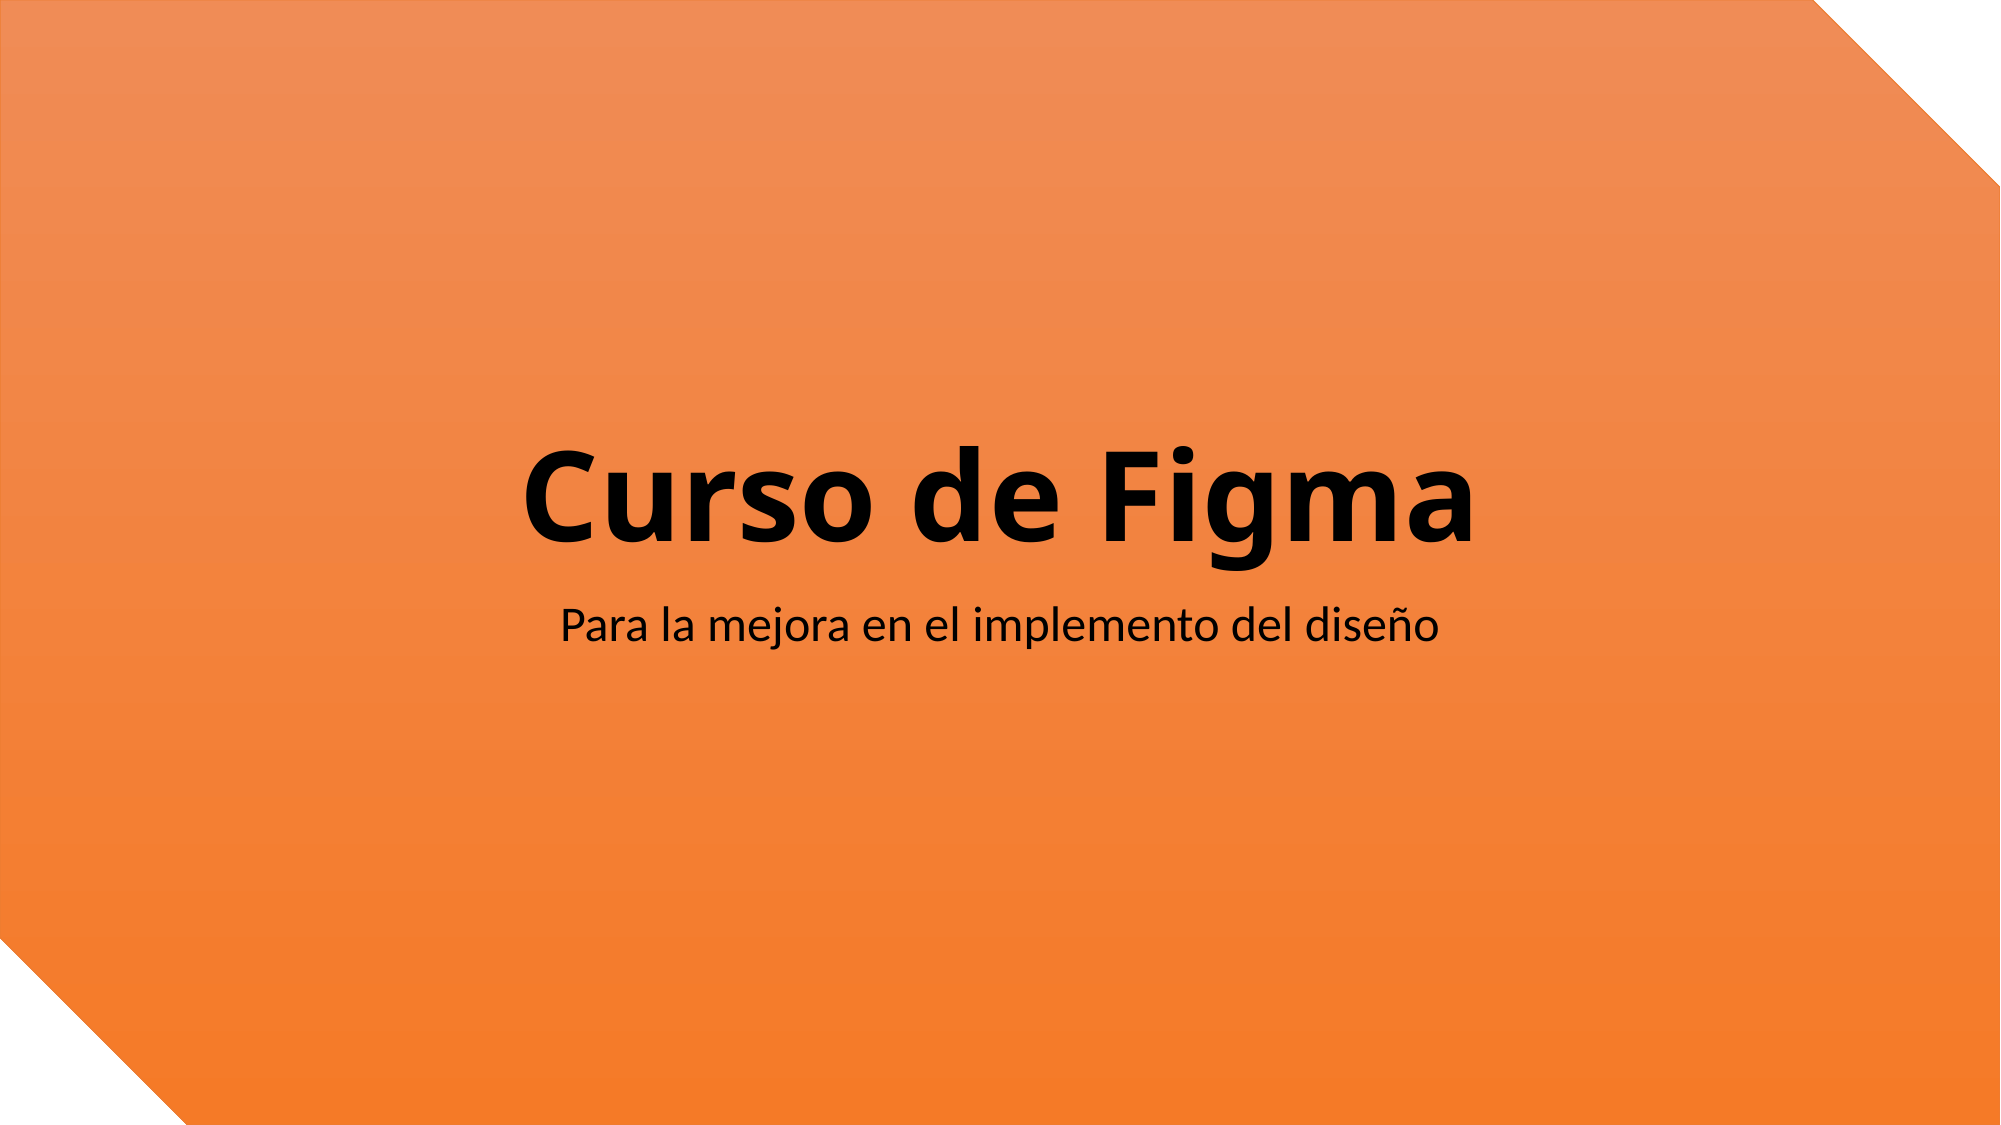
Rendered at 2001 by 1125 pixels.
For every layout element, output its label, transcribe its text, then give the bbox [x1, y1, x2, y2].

text_box [0, 0, 2000, 1125]
title Curso de Figma [249, 184, 1750, 576]
subtitle Para la mejora en el implemento del diseño [249, 590, 1750, 863]
